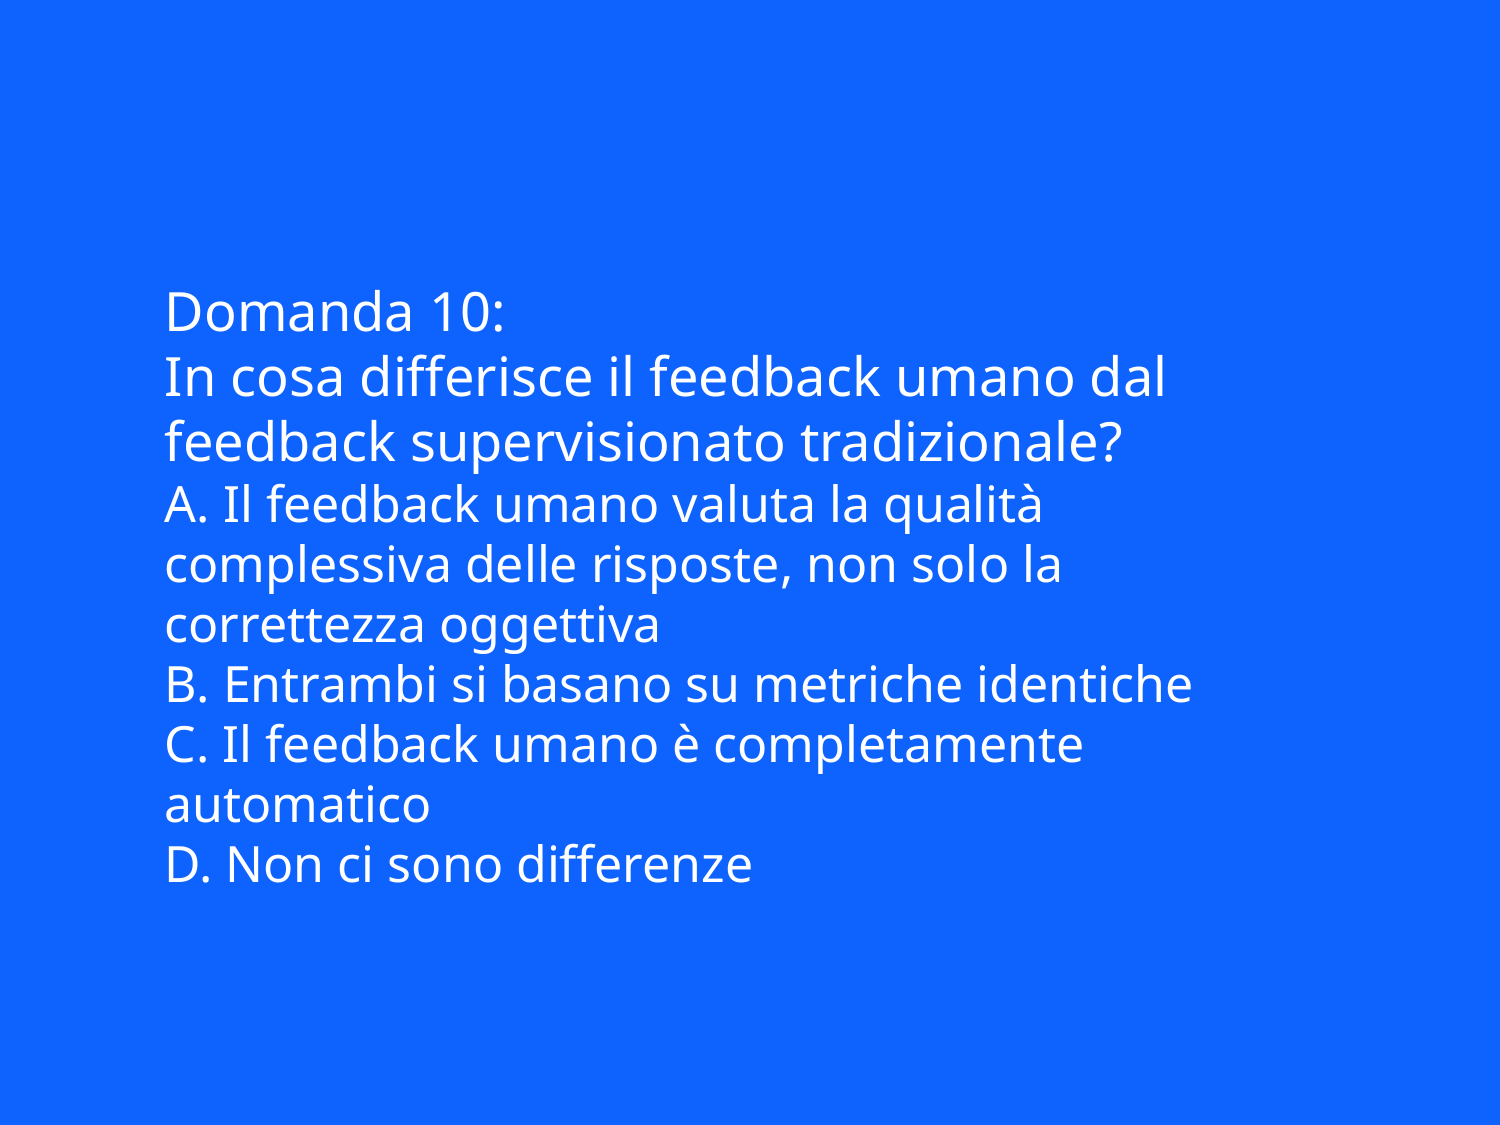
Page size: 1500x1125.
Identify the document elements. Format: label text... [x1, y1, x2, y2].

text_box Domanda 10: In cosa differisce il feedback umano dal feedback supervisionato tradizionale? A. Il feedback umano valuta la qualità complessiva delle risposte, non solo la correttezza oggettiva B. Entrambi si basano su metriche identiche C. Il feedback umano è completamente automatico D. Non ci sono differenze [149, 224, 1350, 900]
